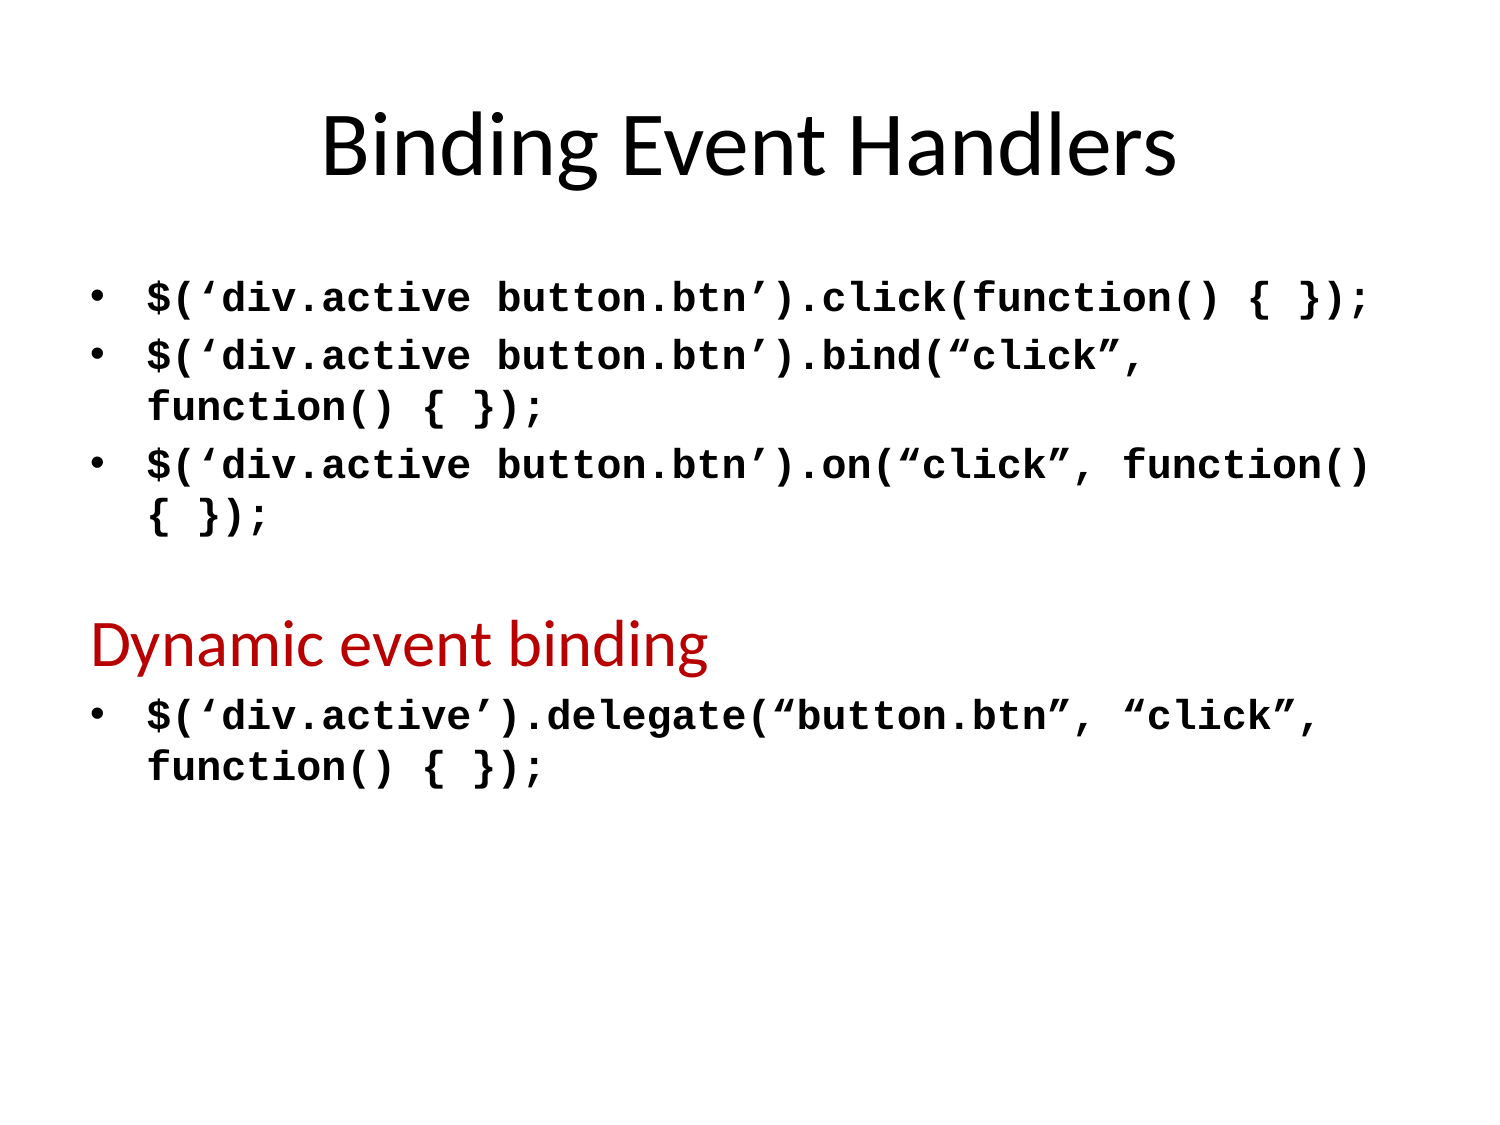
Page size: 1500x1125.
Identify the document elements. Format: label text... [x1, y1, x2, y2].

title Binding Event Handlers [75, 45, 1425, 233]
list $(‘div.active button.btn’).click(function() { }); $(‘div.active button.btn’).bind(“click”, function() { }); $(‘div.active button.btn’).on(“click”, function() { }); Dynamic event binding $(‘div.active’).delegate(“button.btn”, “click”, function() { }); [75, 262, 1425, 1005]
